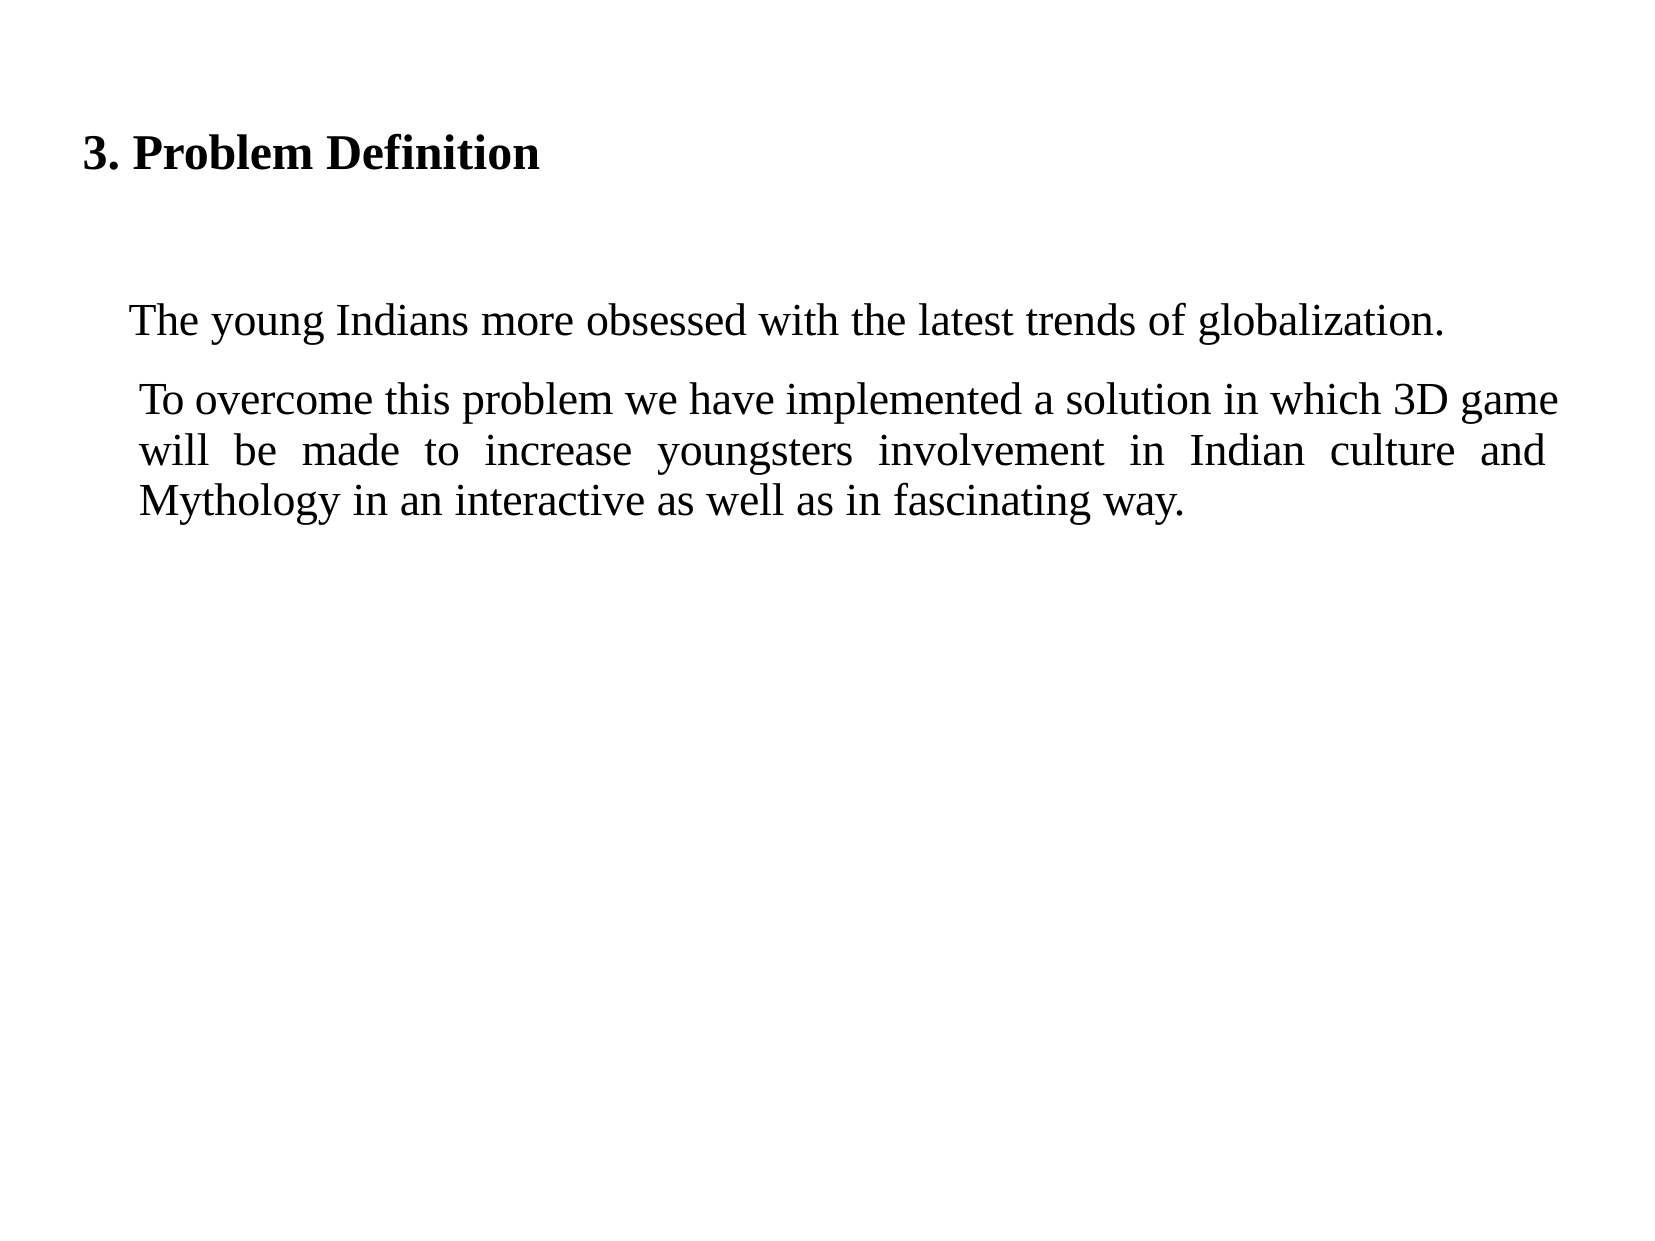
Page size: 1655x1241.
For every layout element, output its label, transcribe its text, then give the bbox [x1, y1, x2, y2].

title 3. Problem Definition [80, 117, 544, 327]
text_box The young Indians more obsessed with the latest trends of globalization. To overcome this problem we have implemented a solution in which 3D game will be made to increase youngsters involvement in Indian culture and Mythology in an interactive as well as in fascinating way. [126, 261, 1571, 526]
